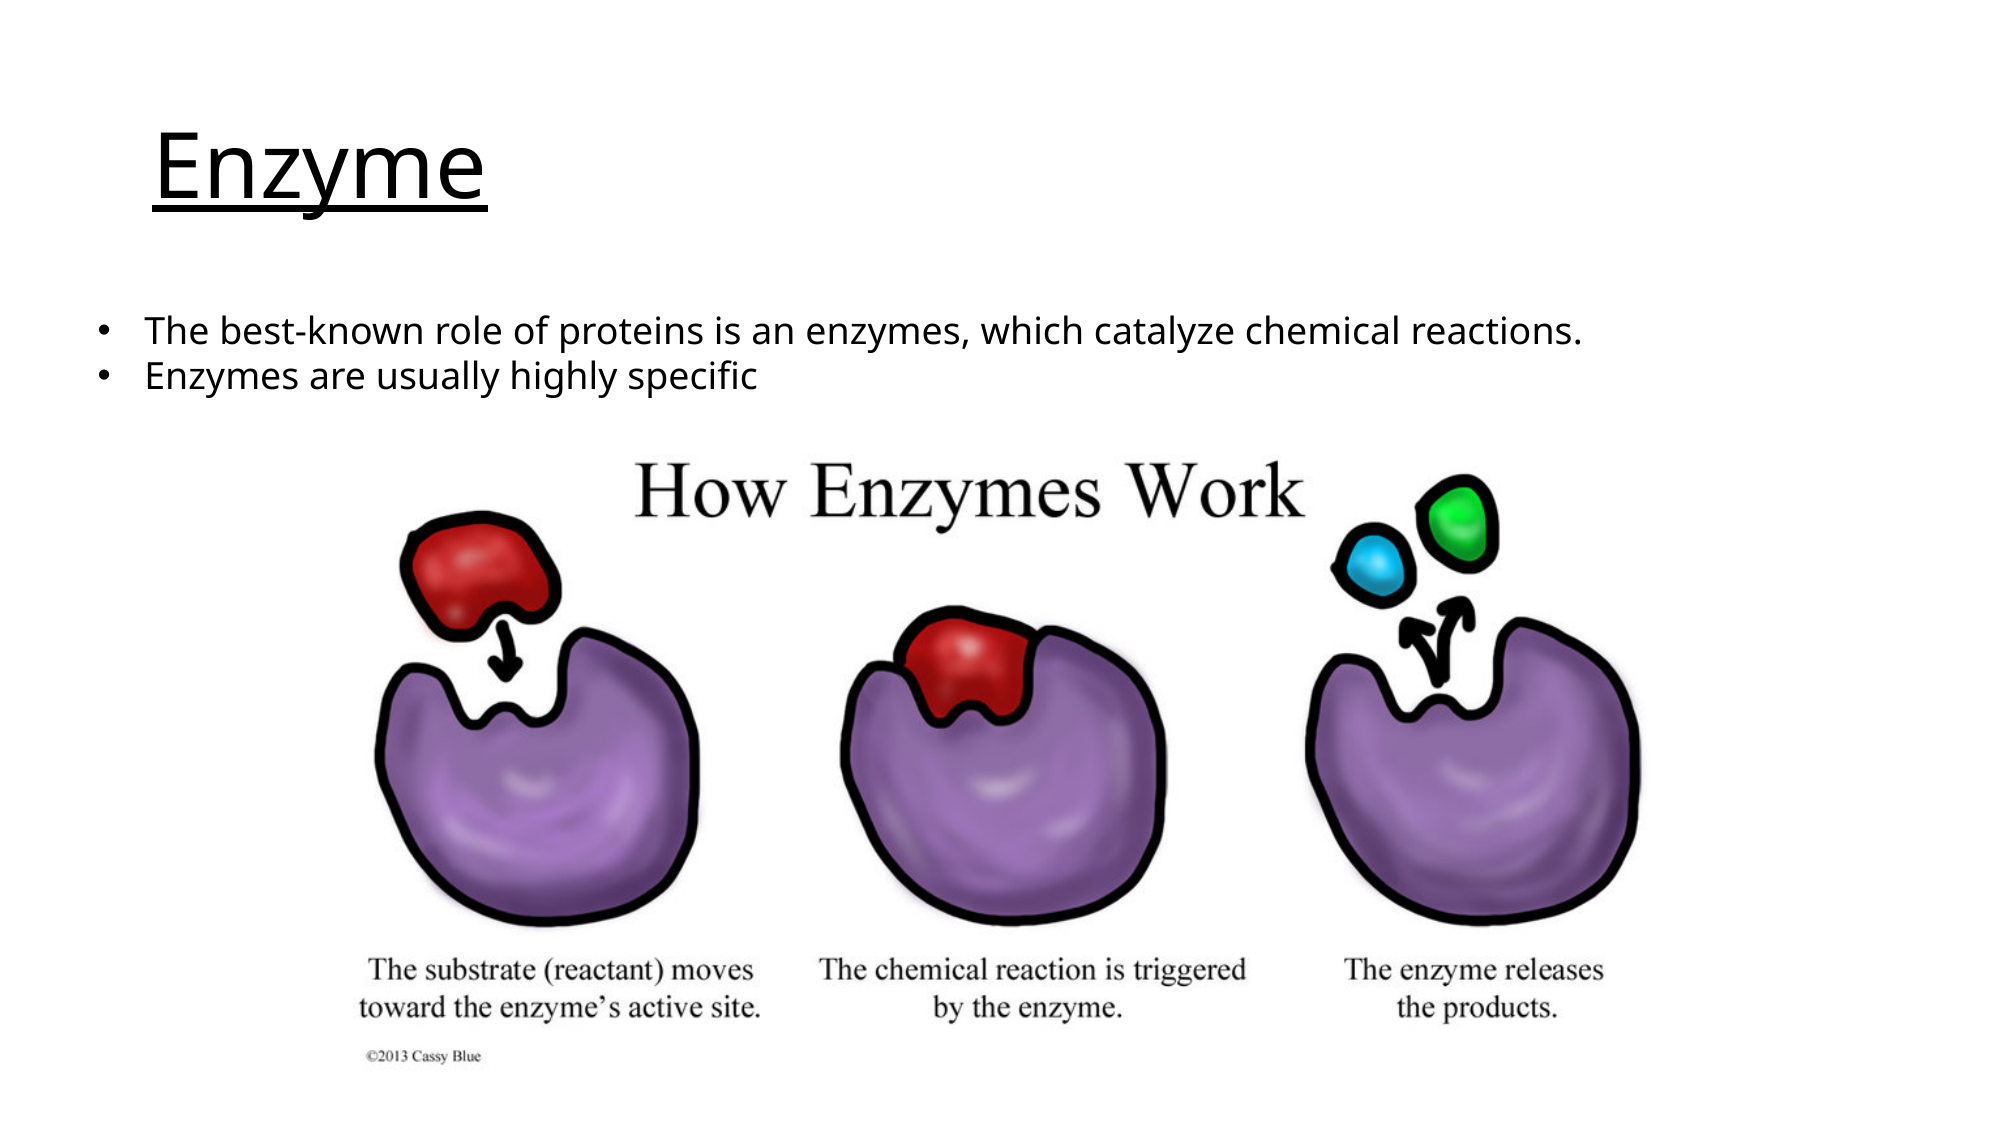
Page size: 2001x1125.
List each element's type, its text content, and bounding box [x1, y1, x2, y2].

picture [332, 434, 1668, 1080]
title Enzyme [137, 59, 1863, 278]
text_box The best-known role of proteins is an enzymes, which catalyze chemical reactions. Enzymes are usually highly specific [82, 299, 1600, 450]
